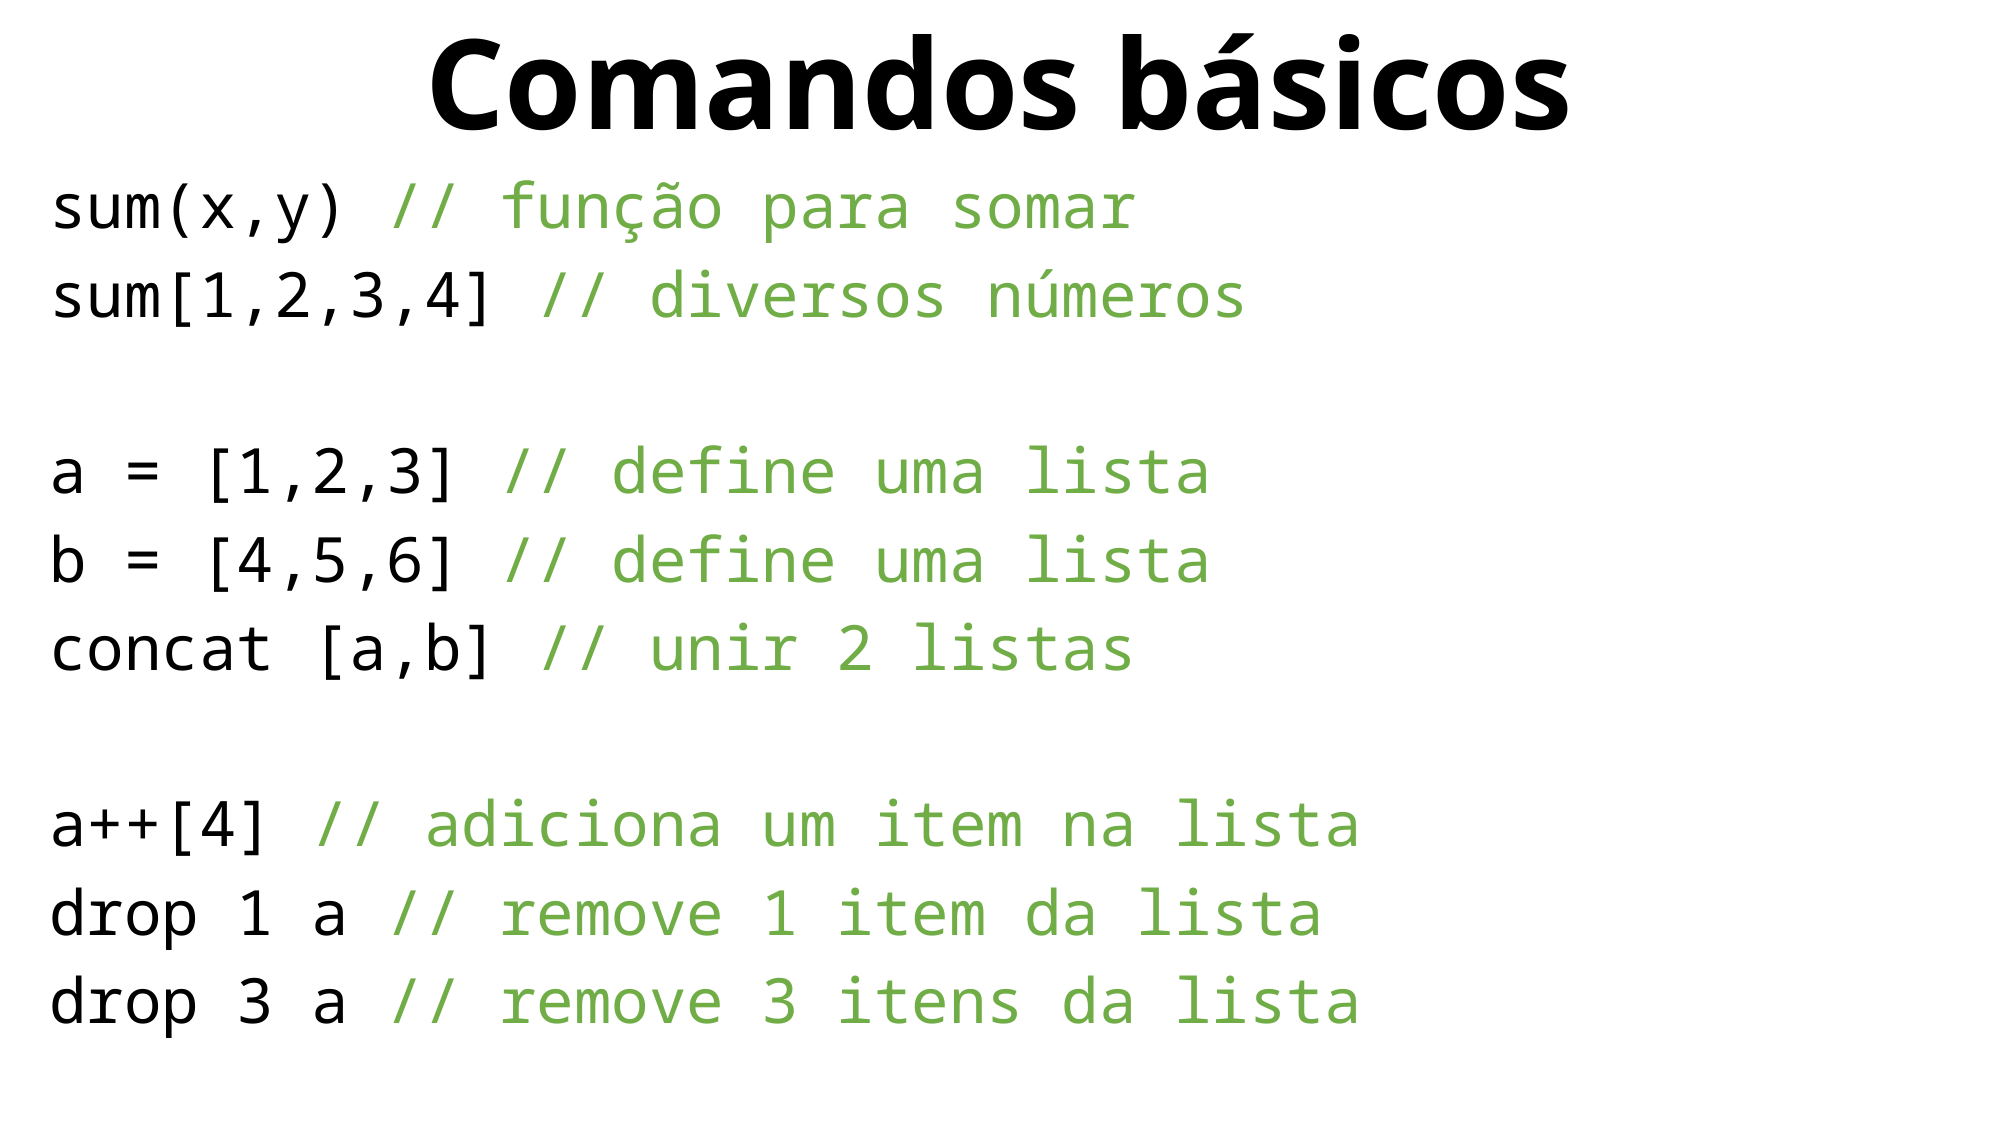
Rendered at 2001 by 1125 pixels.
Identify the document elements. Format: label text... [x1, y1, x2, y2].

title Comandos básicos [34, 11, 1964, 167]
list sum(x,y) // função para somar sum[1,2,3,4] // diversos números a = [1,2,3] // define uma lista b = [4,5,6] // define uma lista concat [a,b] // unir 2 listas a++[4] // adiciona um item na lista drop 1 a // remove 1 item da lista drop 3 a // remove 3 itens da lista [34, 167, 1964, 1091]
